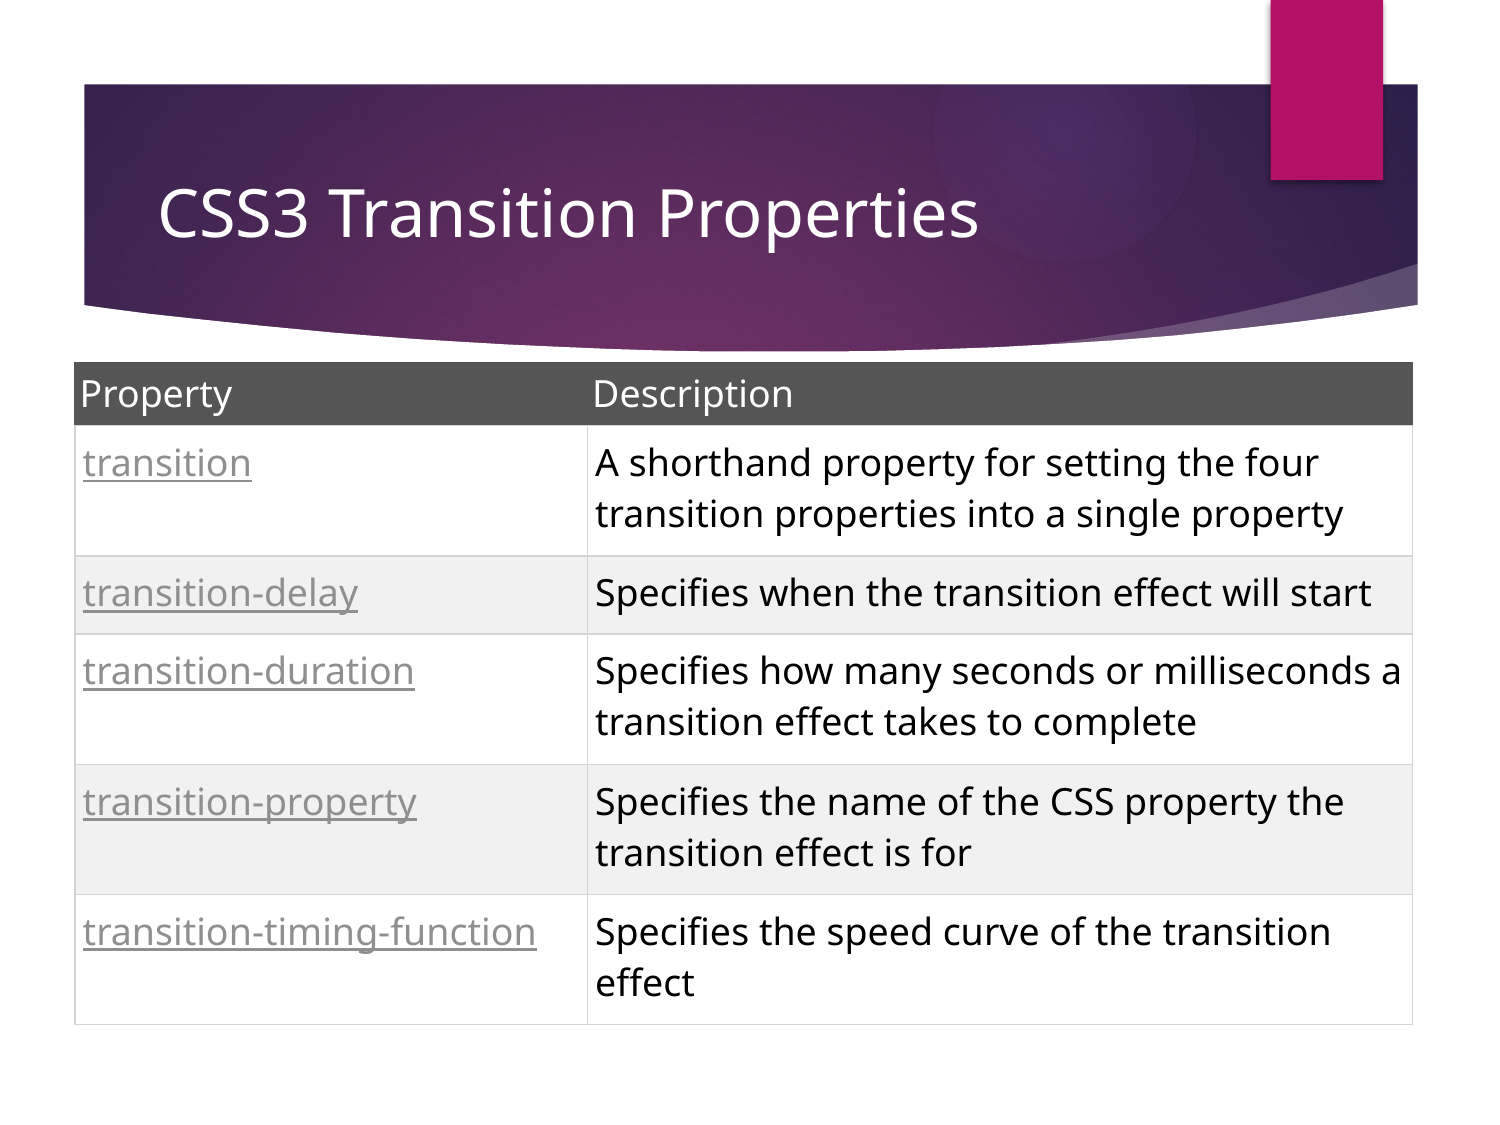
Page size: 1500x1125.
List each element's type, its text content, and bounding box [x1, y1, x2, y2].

table_cell transition-duration [76, 635, 587, 764]
table_header Property [76, 363, 587, 425]
table_cell transition-delay [76, 557, 587, 633]
table_cell transition [76, 426, 587, 555]
table_header Description [588, 363, 1412, 425]
table_cell Specifies when the transition effect will start [588, 557, 1412, 633]
table_cell Specifies the name of the CSS property the transition effect is for [588, 765, 1412, 894]
table_cell Specifies how many seconds or milliseconds a transition effect takes to complete [588, 635, 1412, 764]
table_cell Specifies the speed curve of the transition effect [588, 895, 1412, 1024]
table_cell A shorthand property for setting the four transition properties into a single property [588, 426, 1412, 555]
title CSS3 Transition Properties [142, 152, 1183, 269]
table_cell transition-timing-function [76, 895, 587, 1024]
table_cell transition-property [76, 765, 587, 894]
